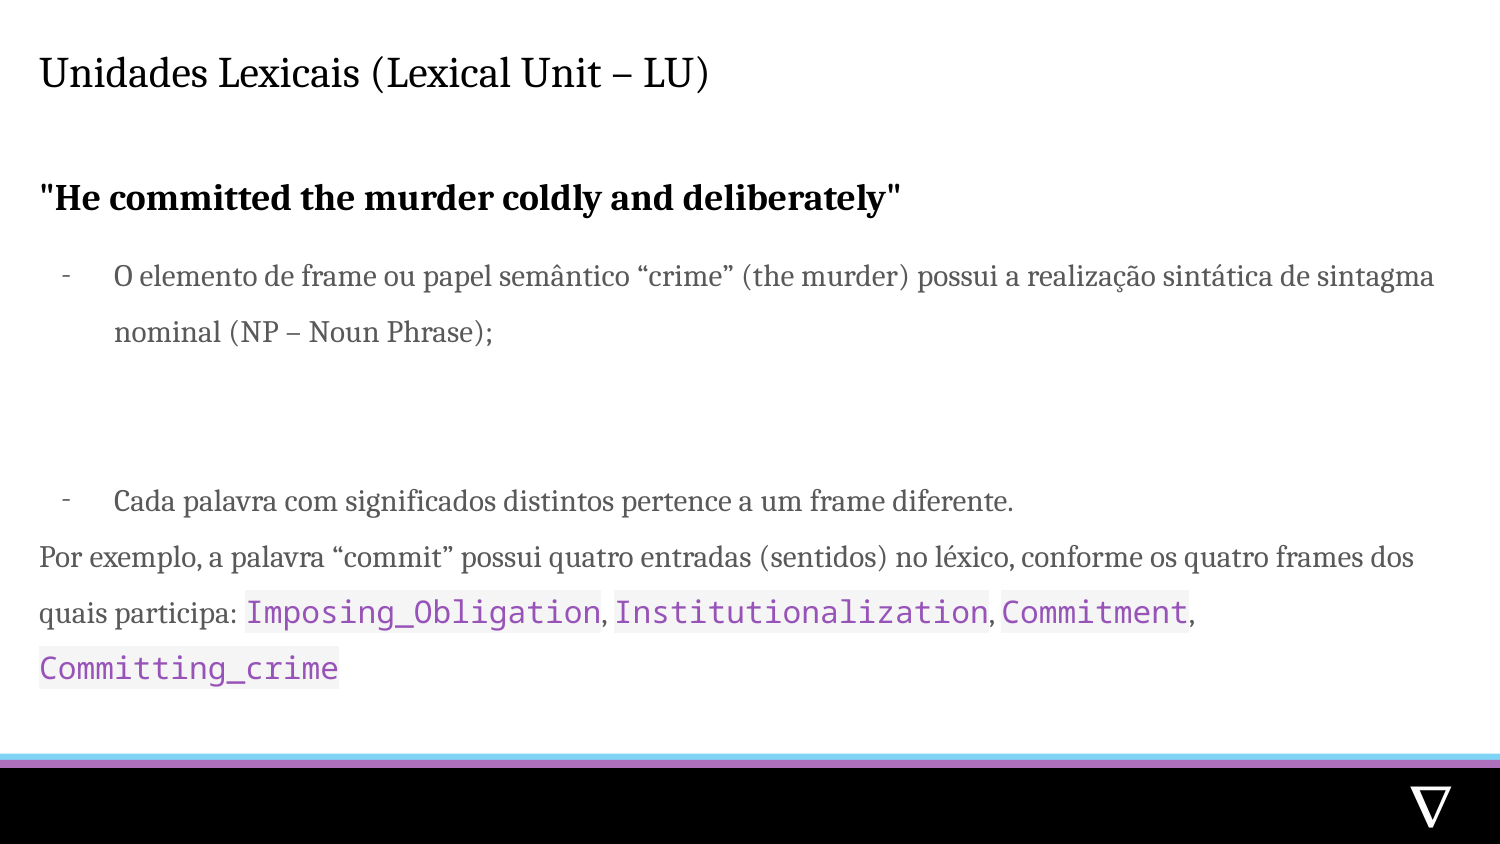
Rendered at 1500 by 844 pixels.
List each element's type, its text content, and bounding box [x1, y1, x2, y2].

list O elemento de frame ou papel semântico “crime” (the murder) possui a realização sintática de sintagma nominal (NP – Noun Phrase); Cada palavra com significados distintos pertence a um frame diferente. Por exemplo, a palavra “commit” possui quatro entradas (sentidos) no léxico, conforme os quatro frames dos quais participa: Imposing_Obligation, Institutionalization, Commitment, Committing_crime [24, 221, 1500, 697]
title Unidades Lexicais (Lexical Unit – LU) [24, 28, 1422, 123]
list "He committed the murder coldly and deliberately" [24, 135, 1234, 222]
picture [1405, 781, 1455, 831]
